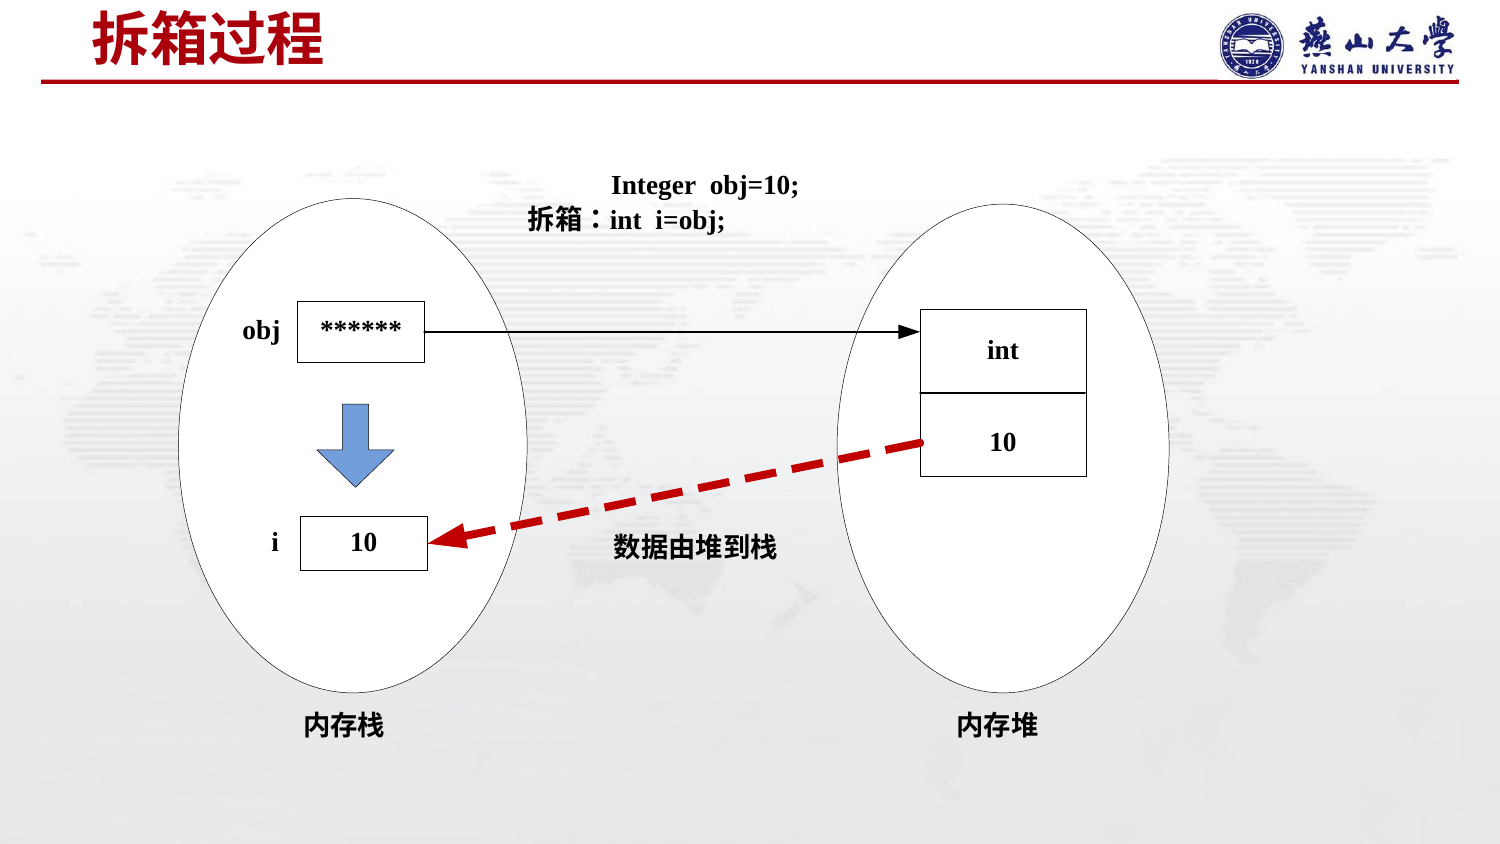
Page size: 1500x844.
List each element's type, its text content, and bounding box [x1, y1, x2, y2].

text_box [175, 116, 1173, 758]
picture [0, 1, 1500, 844]
title 拆箱过程 [76, 2, 873, 71]
